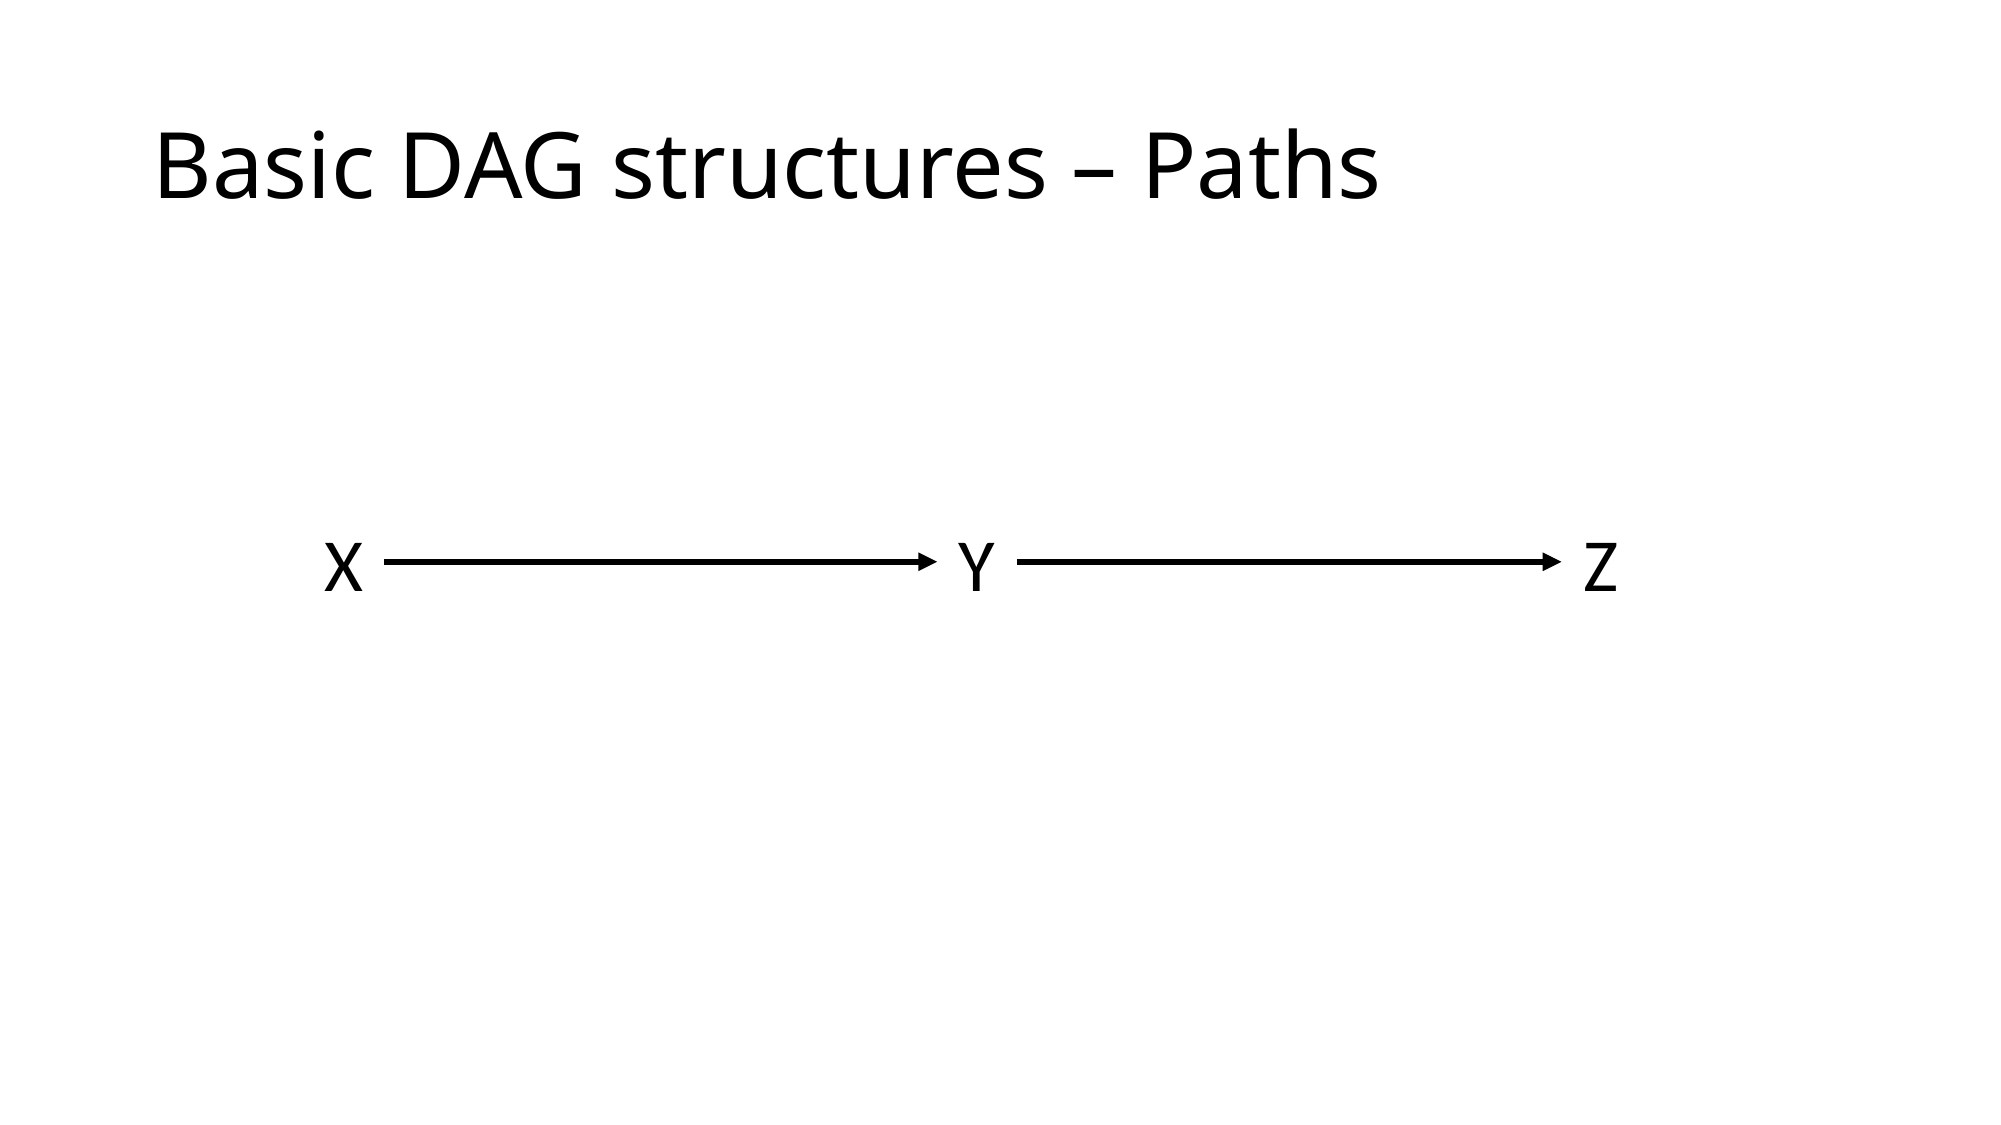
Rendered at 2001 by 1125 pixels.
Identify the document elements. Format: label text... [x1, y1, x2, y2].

text_box Z [1561, 509, 1642, 615]
title Basic DAG structures – Paths [137, 59, 1863, 278]
text_box X [304, 509, 385, 615]
text_box Y [937, 509, 1017, 615]
